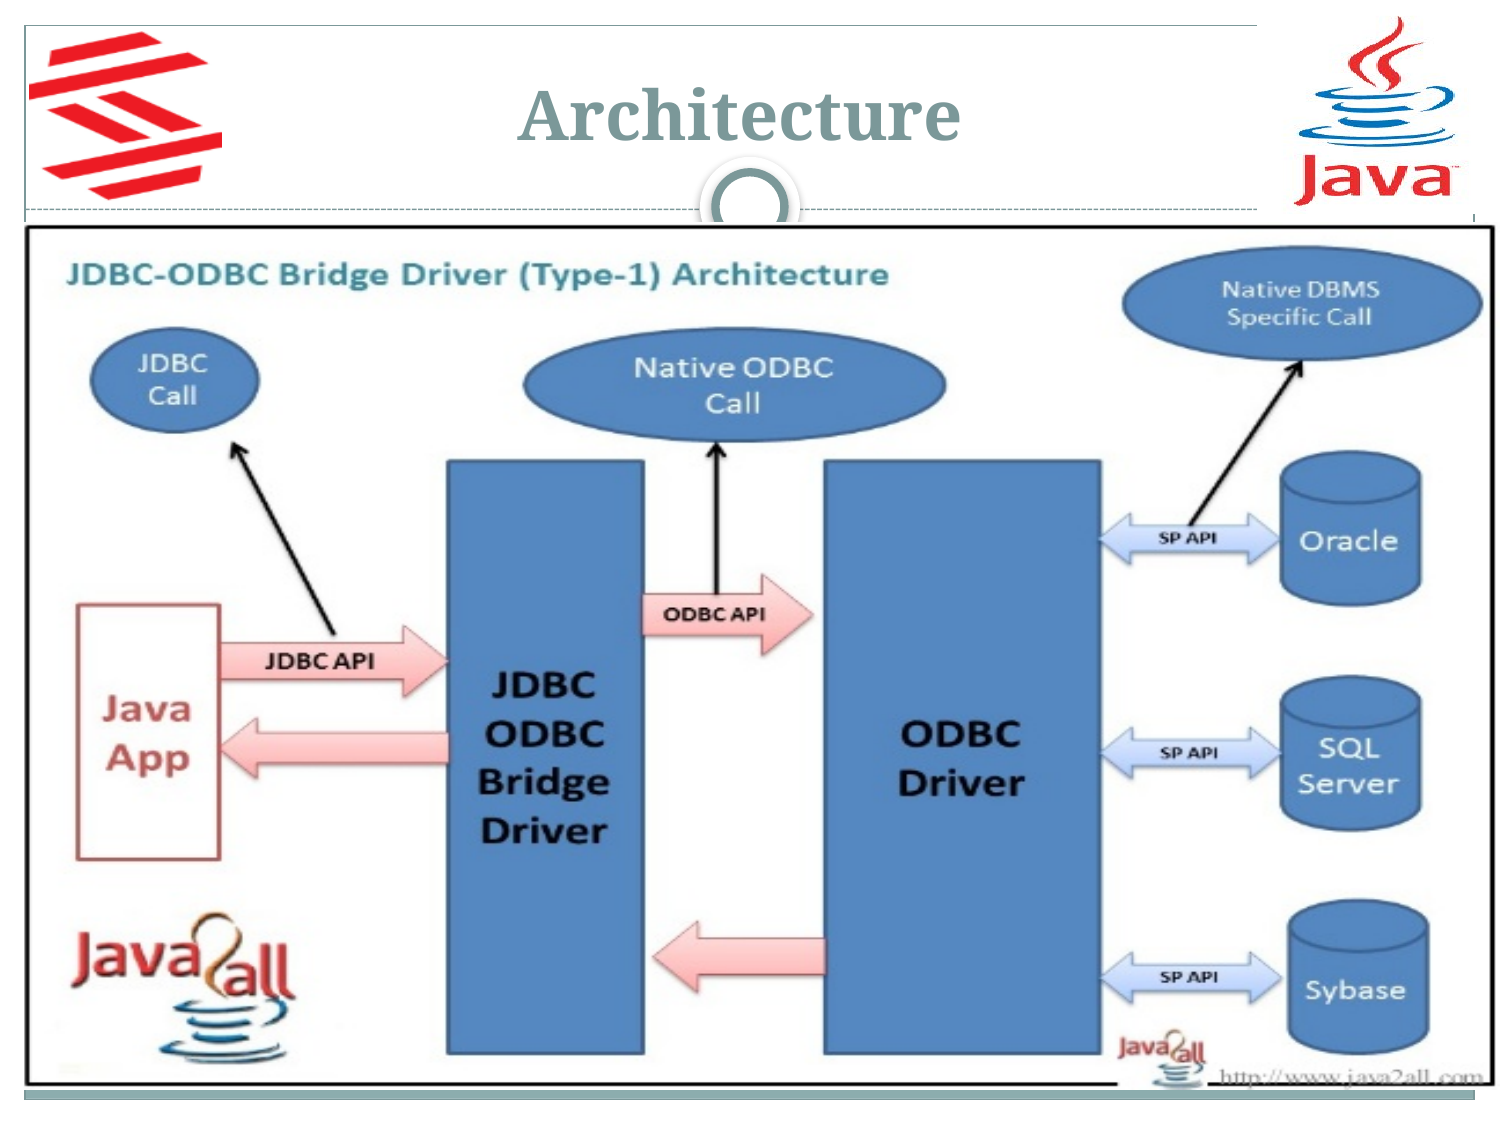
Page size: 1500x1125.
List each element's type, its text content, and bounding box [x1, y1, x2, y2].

picture [23, 222, 1500, 1090]
title Architecture [227, 37, 1250, 162]
picture [29, 30, 222, 209]
picture [1257, 6, 1486, 214]
